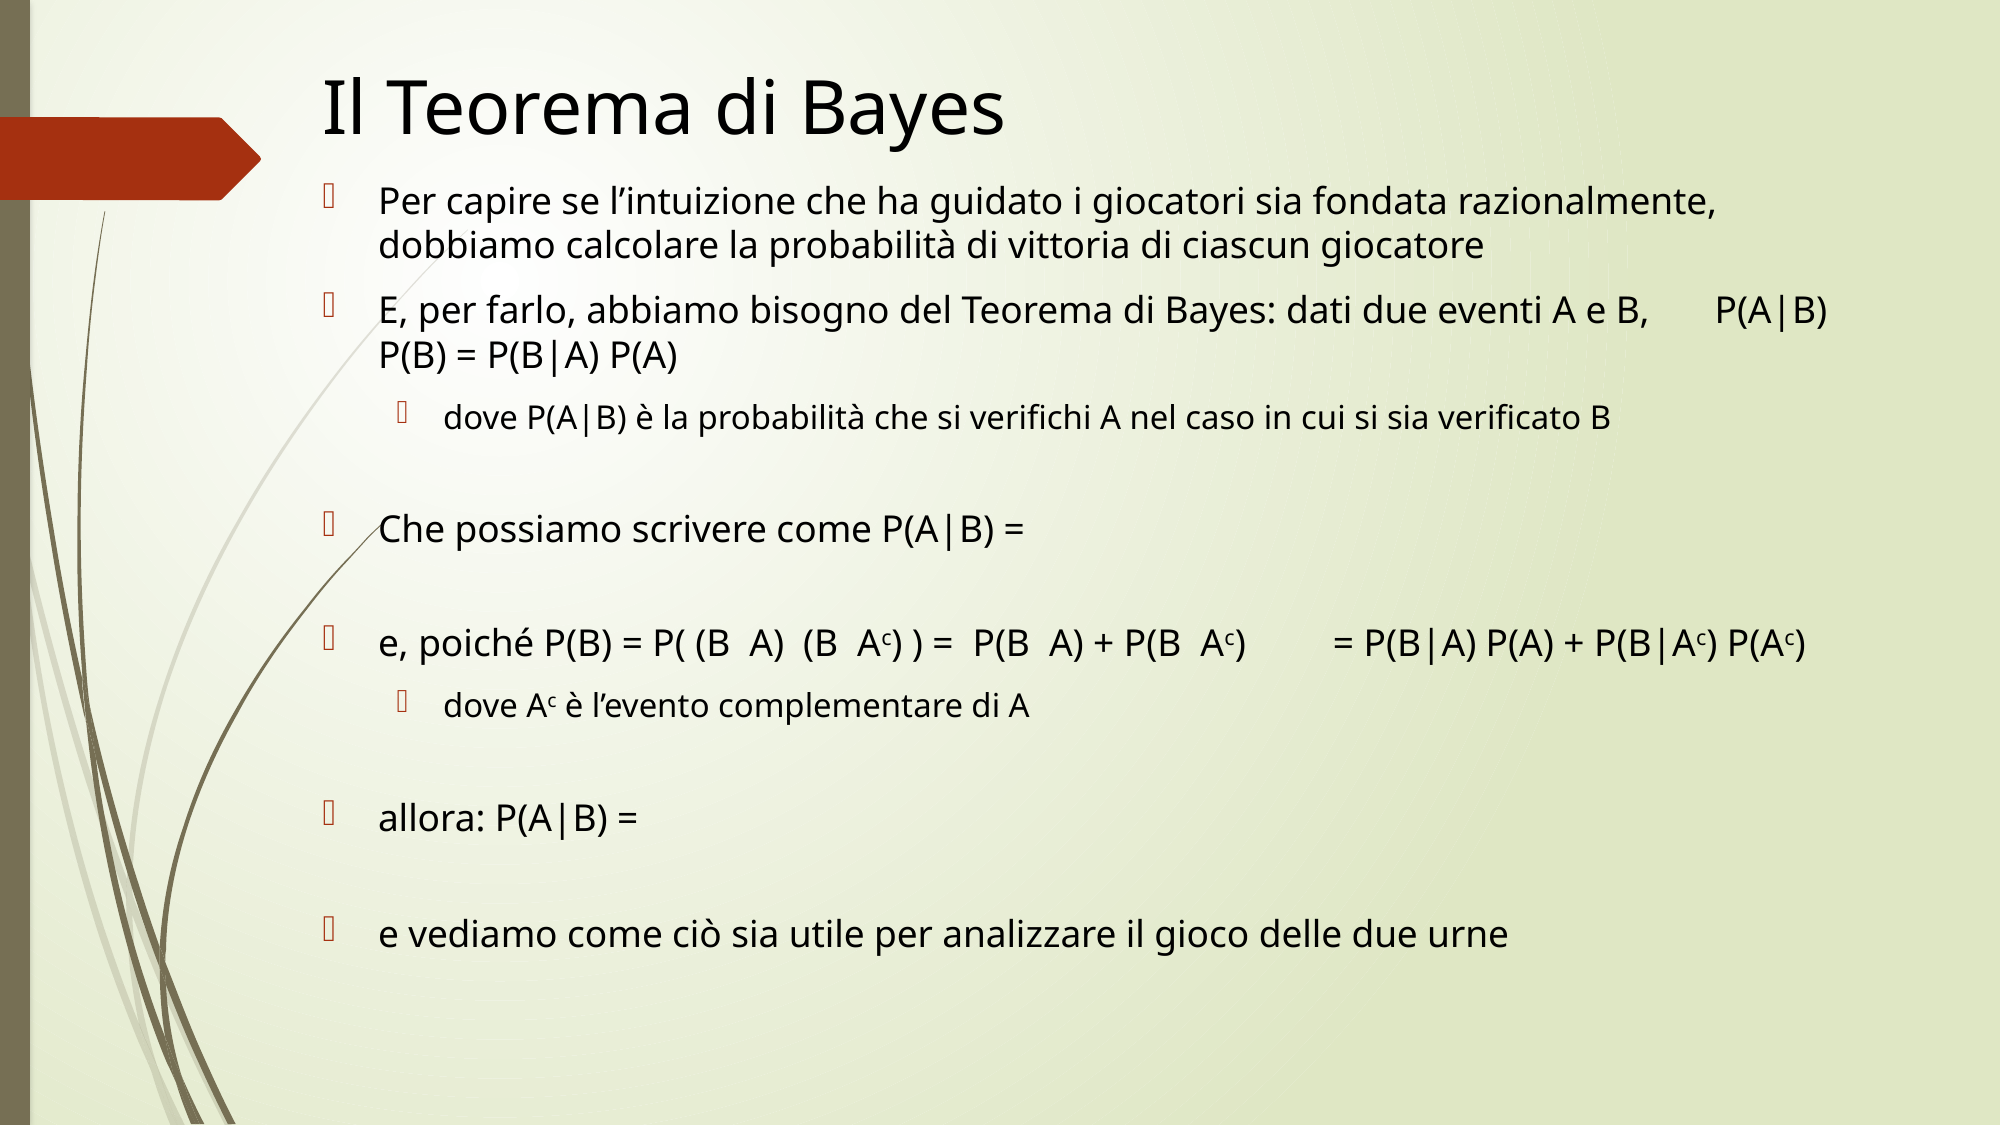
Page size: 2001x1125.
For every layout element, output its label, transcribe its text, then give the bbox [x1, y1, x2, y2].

title Il Teorema di Bayes [307, 51, 1770, 204]
